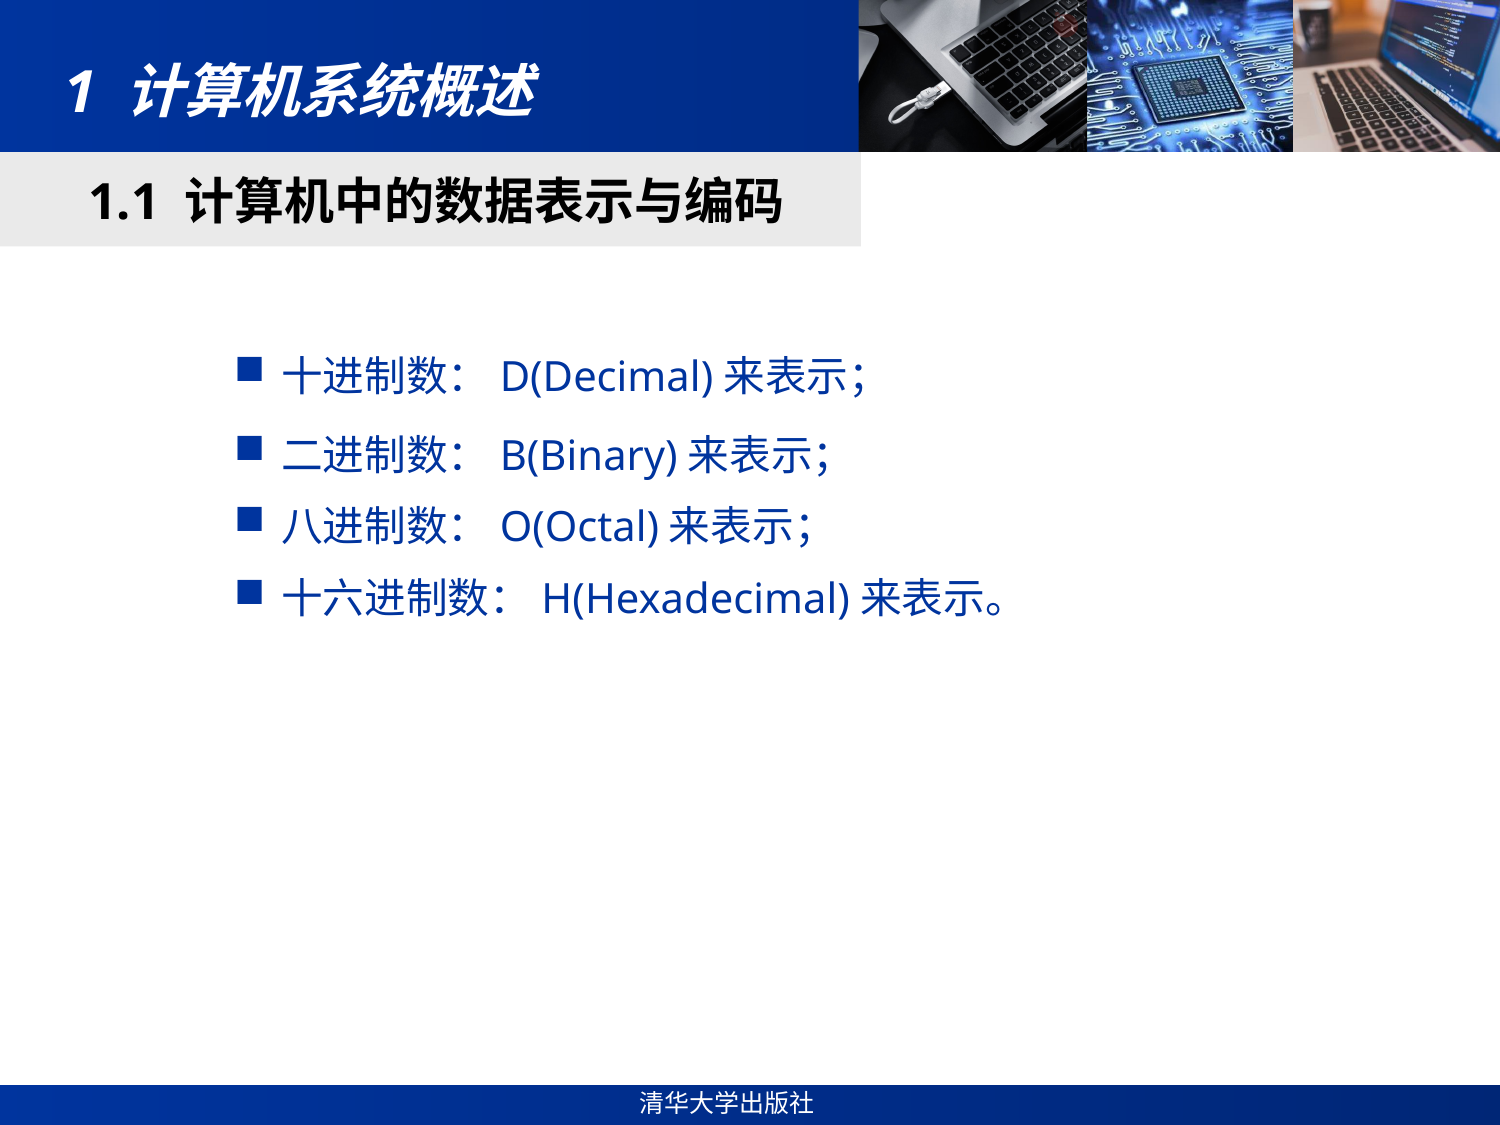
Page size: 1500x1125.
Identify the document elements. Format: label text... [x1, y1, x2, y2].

text_box 二进制数：B(Binary)来表示； [219, 420, 1278, 486]
text_box 八进制数：O(Octal)来表示； [219, 492, 1278, 558]
text_box 十进制数：D(Decimal)来表示； [219, 342, 1278, 408]
text_box 十六进制数：H(Hexadecimal)来表示。 [219, 564, 1222, 630]
picture [858, 0, 1500, 152]
list 1.1 计算机中的数据表示与编码 [73, 162, 1031, 258]
title 1 计算机系统概述 [48, 47, 1062, 140]
